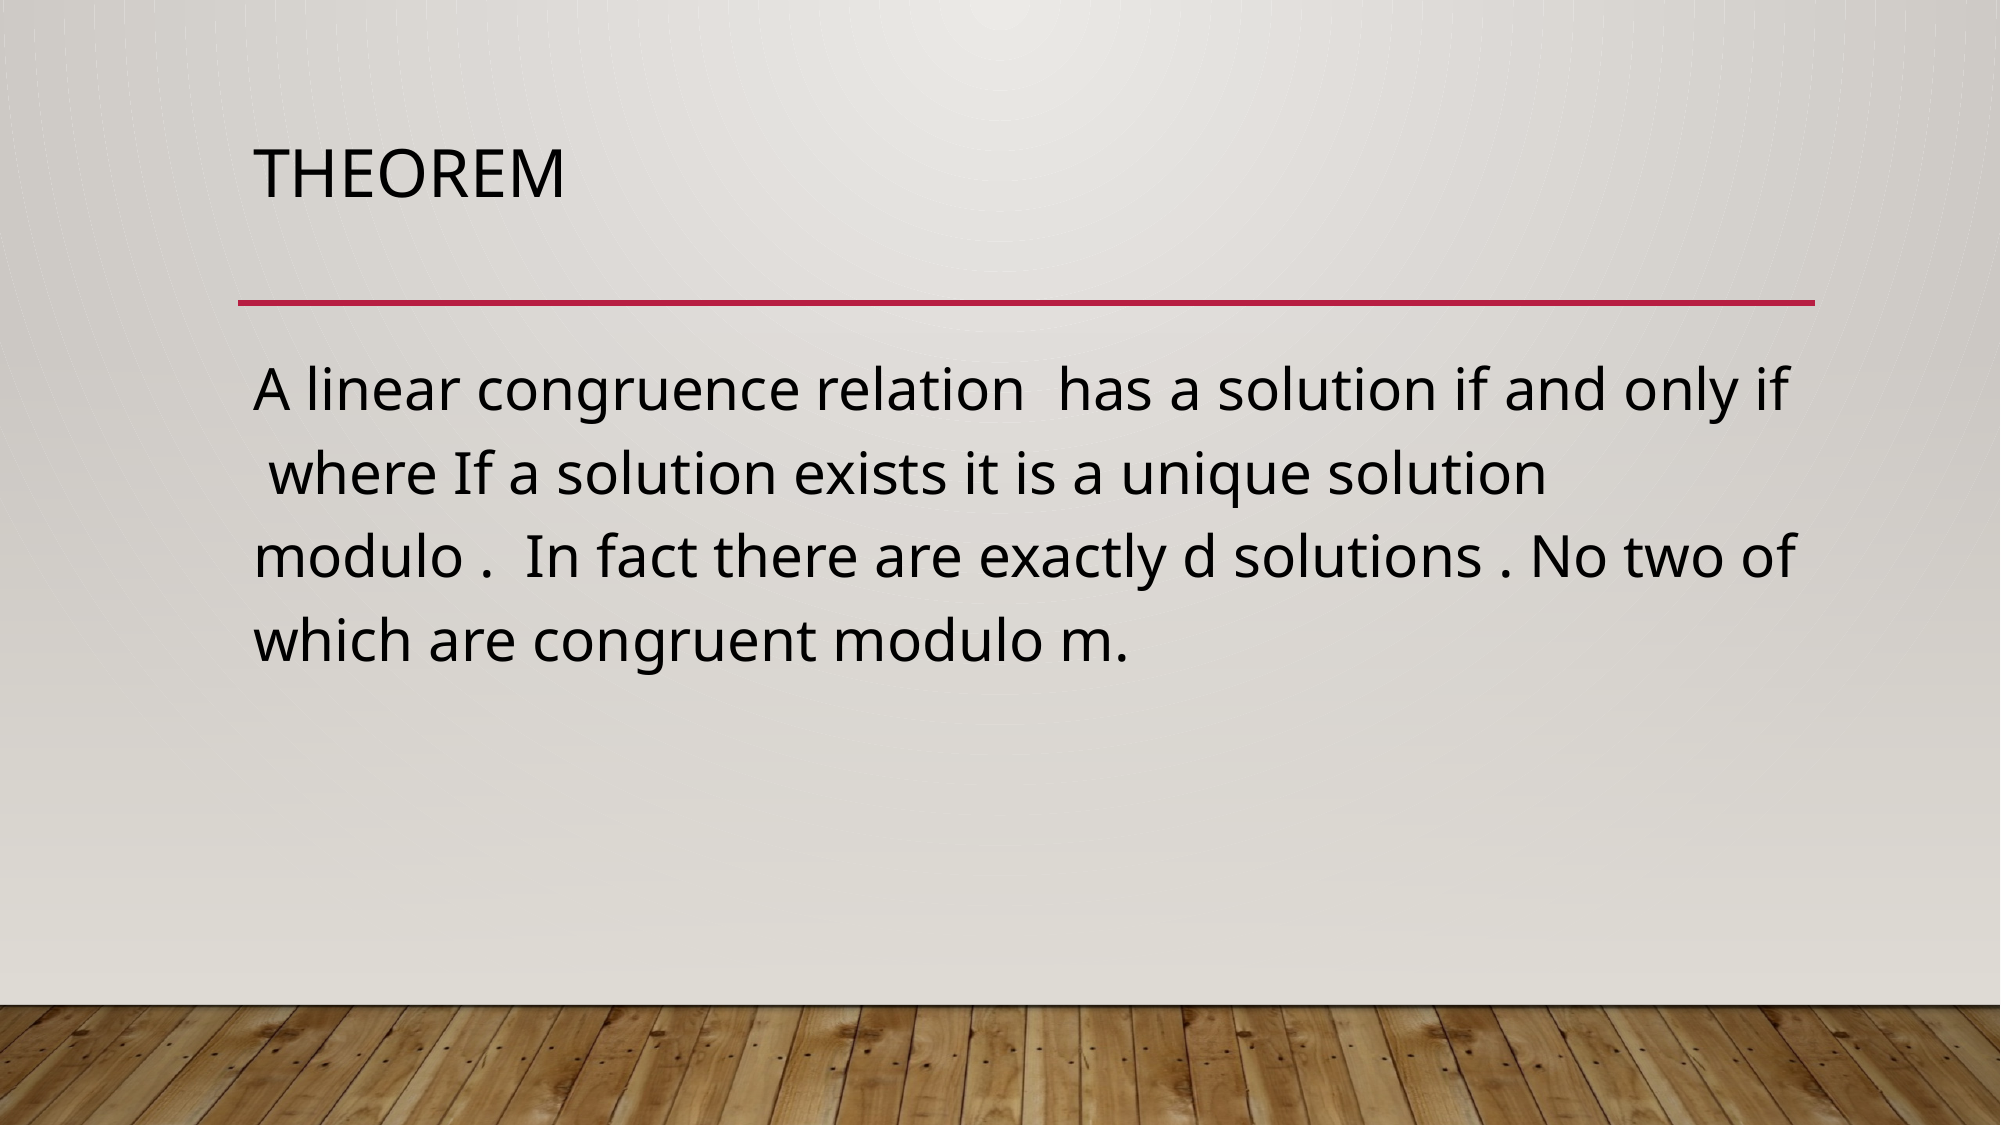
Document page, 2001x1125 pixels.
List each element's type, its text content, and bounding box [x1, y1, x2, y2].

picture [0, 1005, 2000, 1125]
title Theorem [238, 131, 1814, 305]
